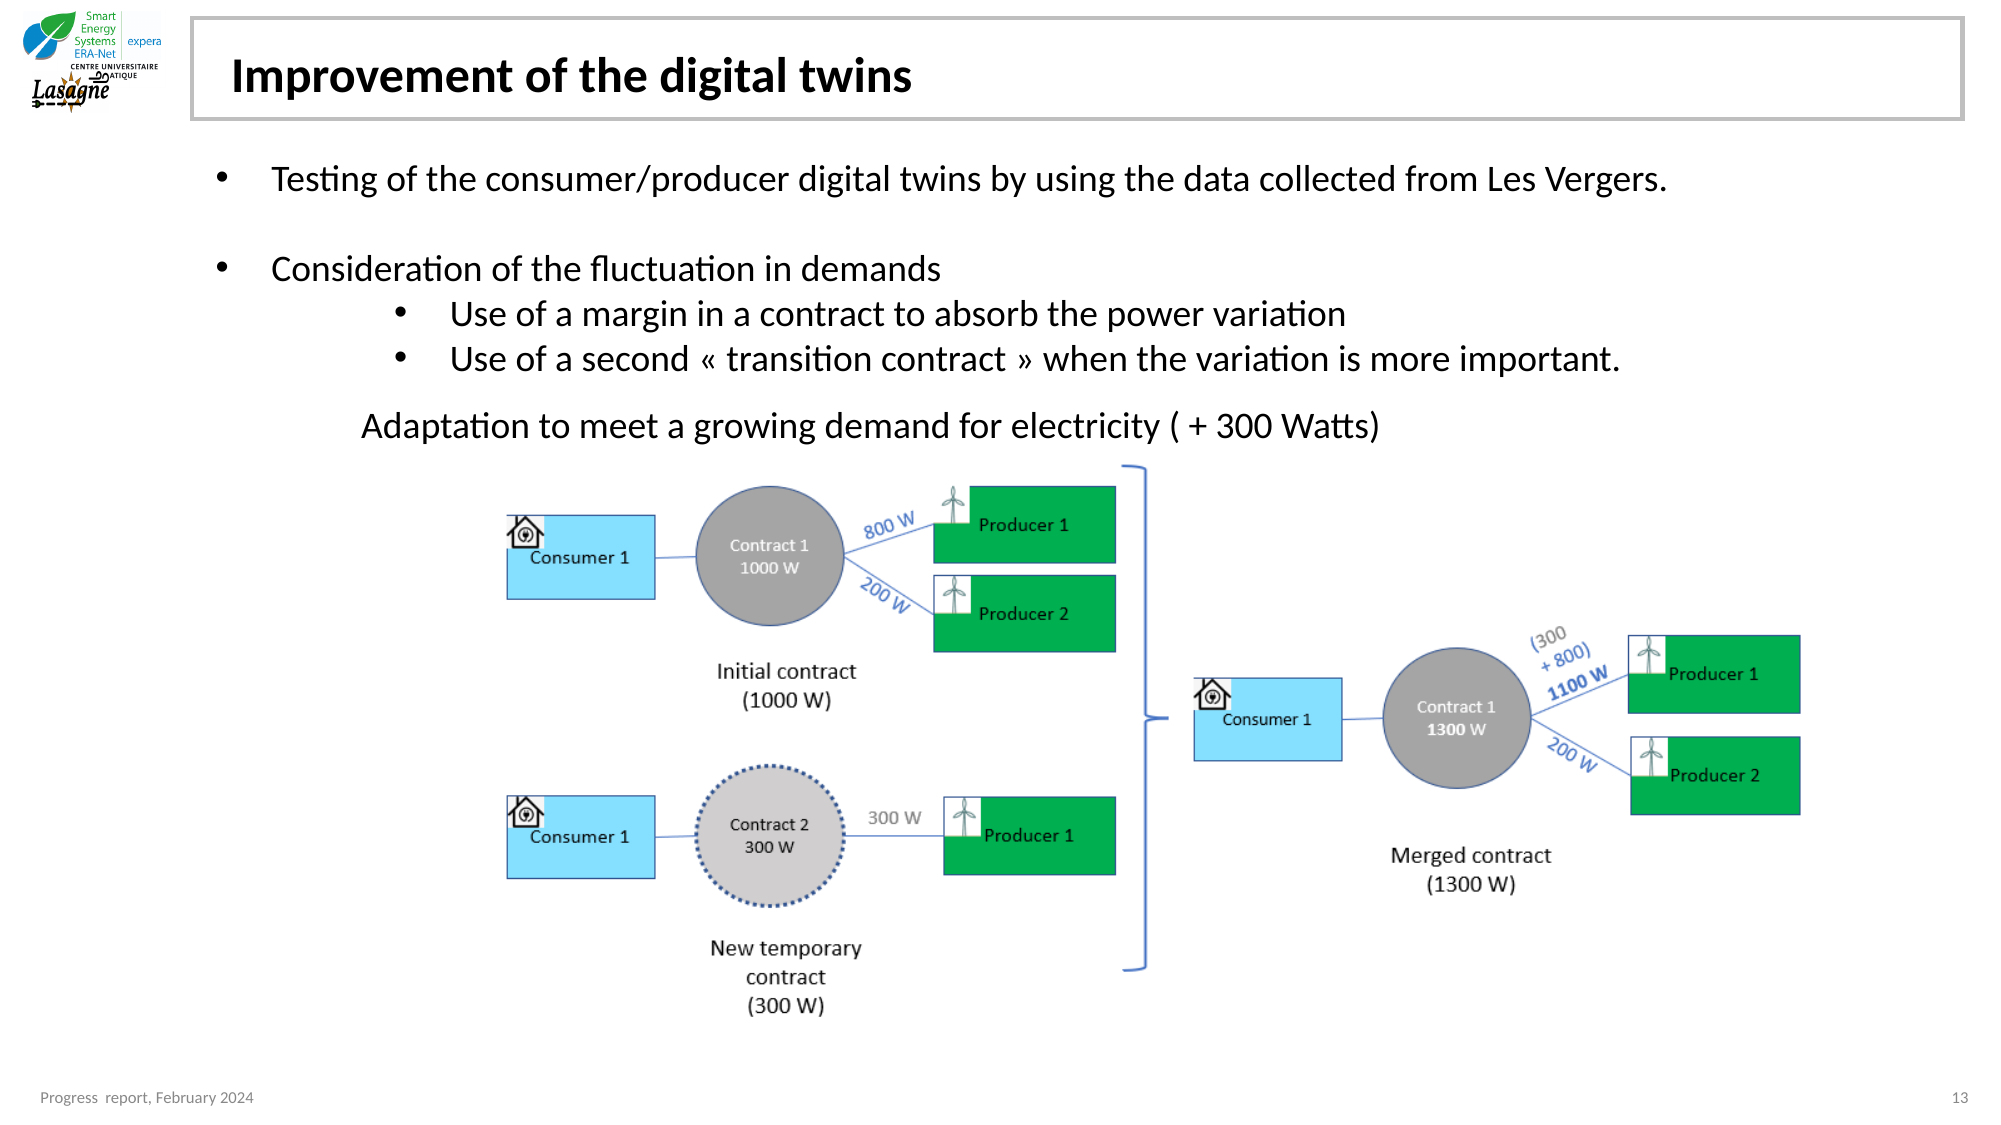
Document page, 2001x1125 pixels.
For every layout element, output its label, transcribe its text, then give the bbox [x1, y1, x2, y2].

picture [21, 10, 166, 113]
text_box Progress report, February 2024 [25, 1073, 426, 1120]
text_box [192, 18, 1963, 119]
text_box Improvement of the digital twins [216, 39, 1522, 112]
picture [498, 456, 1842, 1028]
text_box Testing of the consumer/producer digital twins by using the data collected from Les Vergers. Consideration of the fluctuation in demands Use of a margin in a contract to absorb the power variation Use of a second « transition contract » when the variation is more important. [200, 146, 1928, 387]
text_box Adaptation to meet a growing demand for electricity ( + 300 Watts) [346, 393, 1624, 454]
slide_number 13 [1906, 1073, 1984, 1120]
